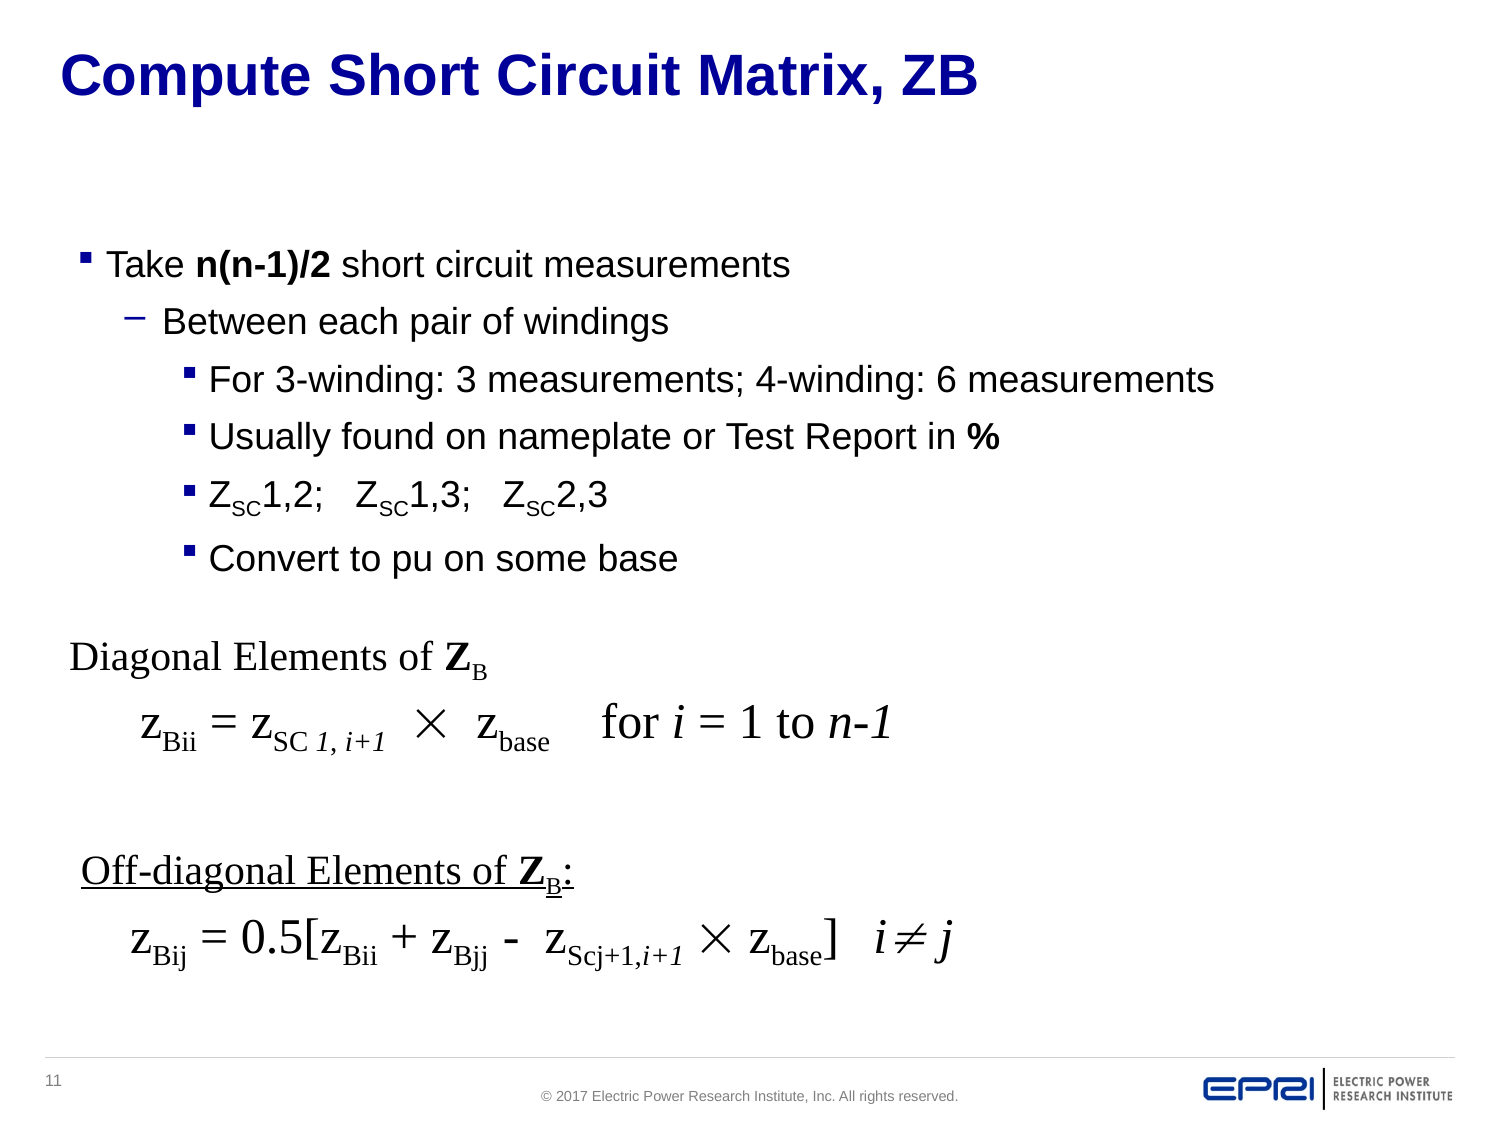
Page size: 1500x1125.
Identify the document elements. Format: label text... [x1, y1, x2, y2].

list Take n(n-1)/2 short circuit measurements Between each pair of windings For 3-winding: 3 measurements; 4-winding: 6 measurements Usually found on nameplate or Test Report in % ZSC1,2; ZSC1,3; ZSC2,3 Convert to pu on some base [62, 231, 1425, 1043]
picture [1200, 1064, 1455, 1113]
text_box Diagonal Elements of ZB zBii = zSC 1, i+1  zbase for i = 1 to n-1 [33, 618, 1238, 765]
title Compute Short Circuit Matrix, ZB [44, 29, 1456, 151]
text_box Off-diagonal Elements of ZB: zBij = 0.5[zBii + zBjj - zScj+1,i+1  zbase] i j [45, 832, 1171, 979]
